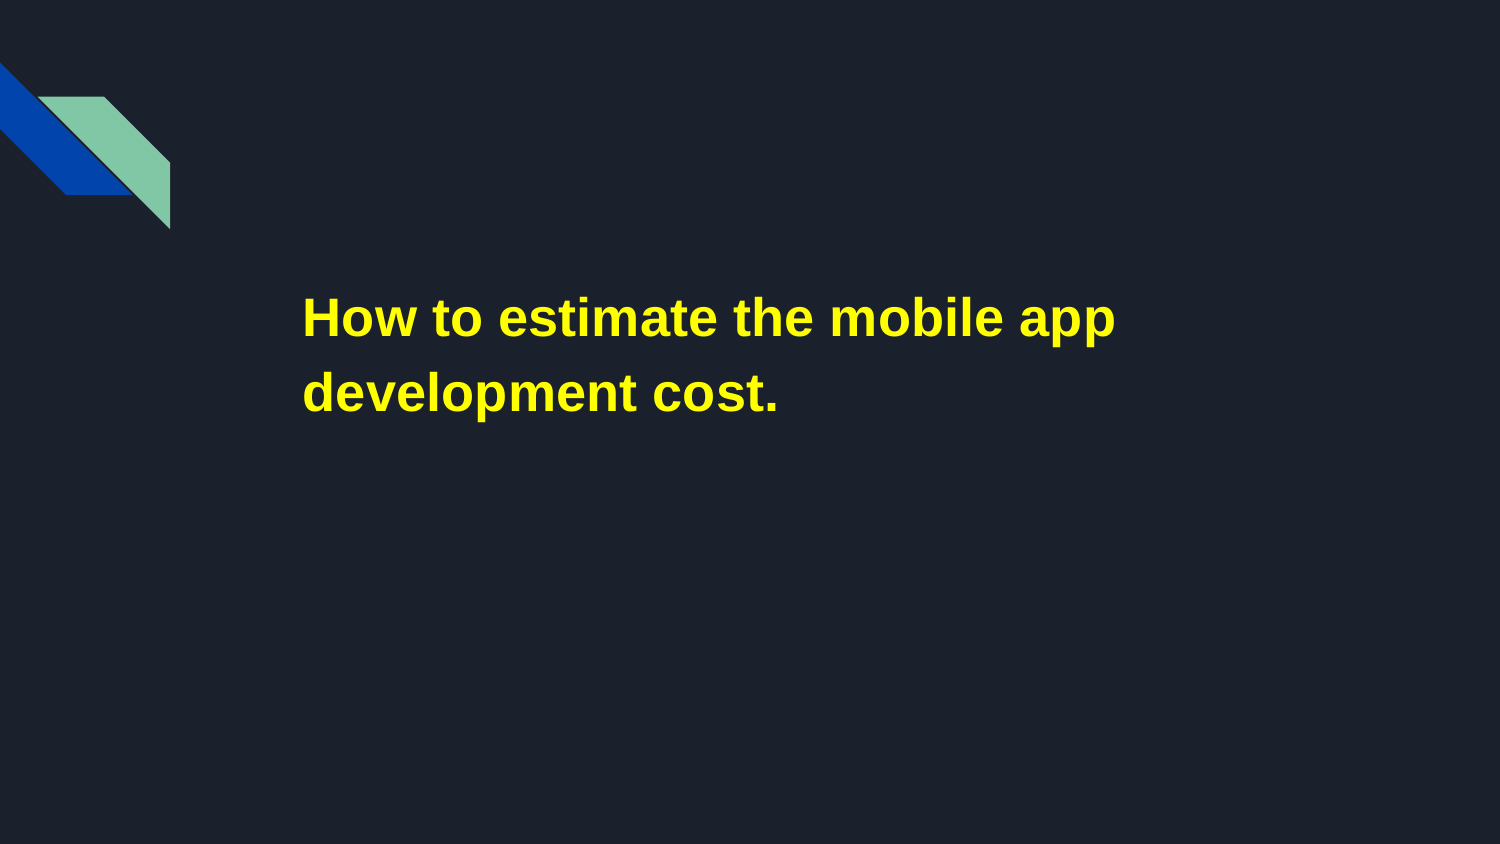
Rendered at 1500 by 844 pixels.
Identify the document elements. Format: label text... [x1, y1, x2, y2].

list How to estimate the mobile app development cost. [212, 257, 1368, 735]
